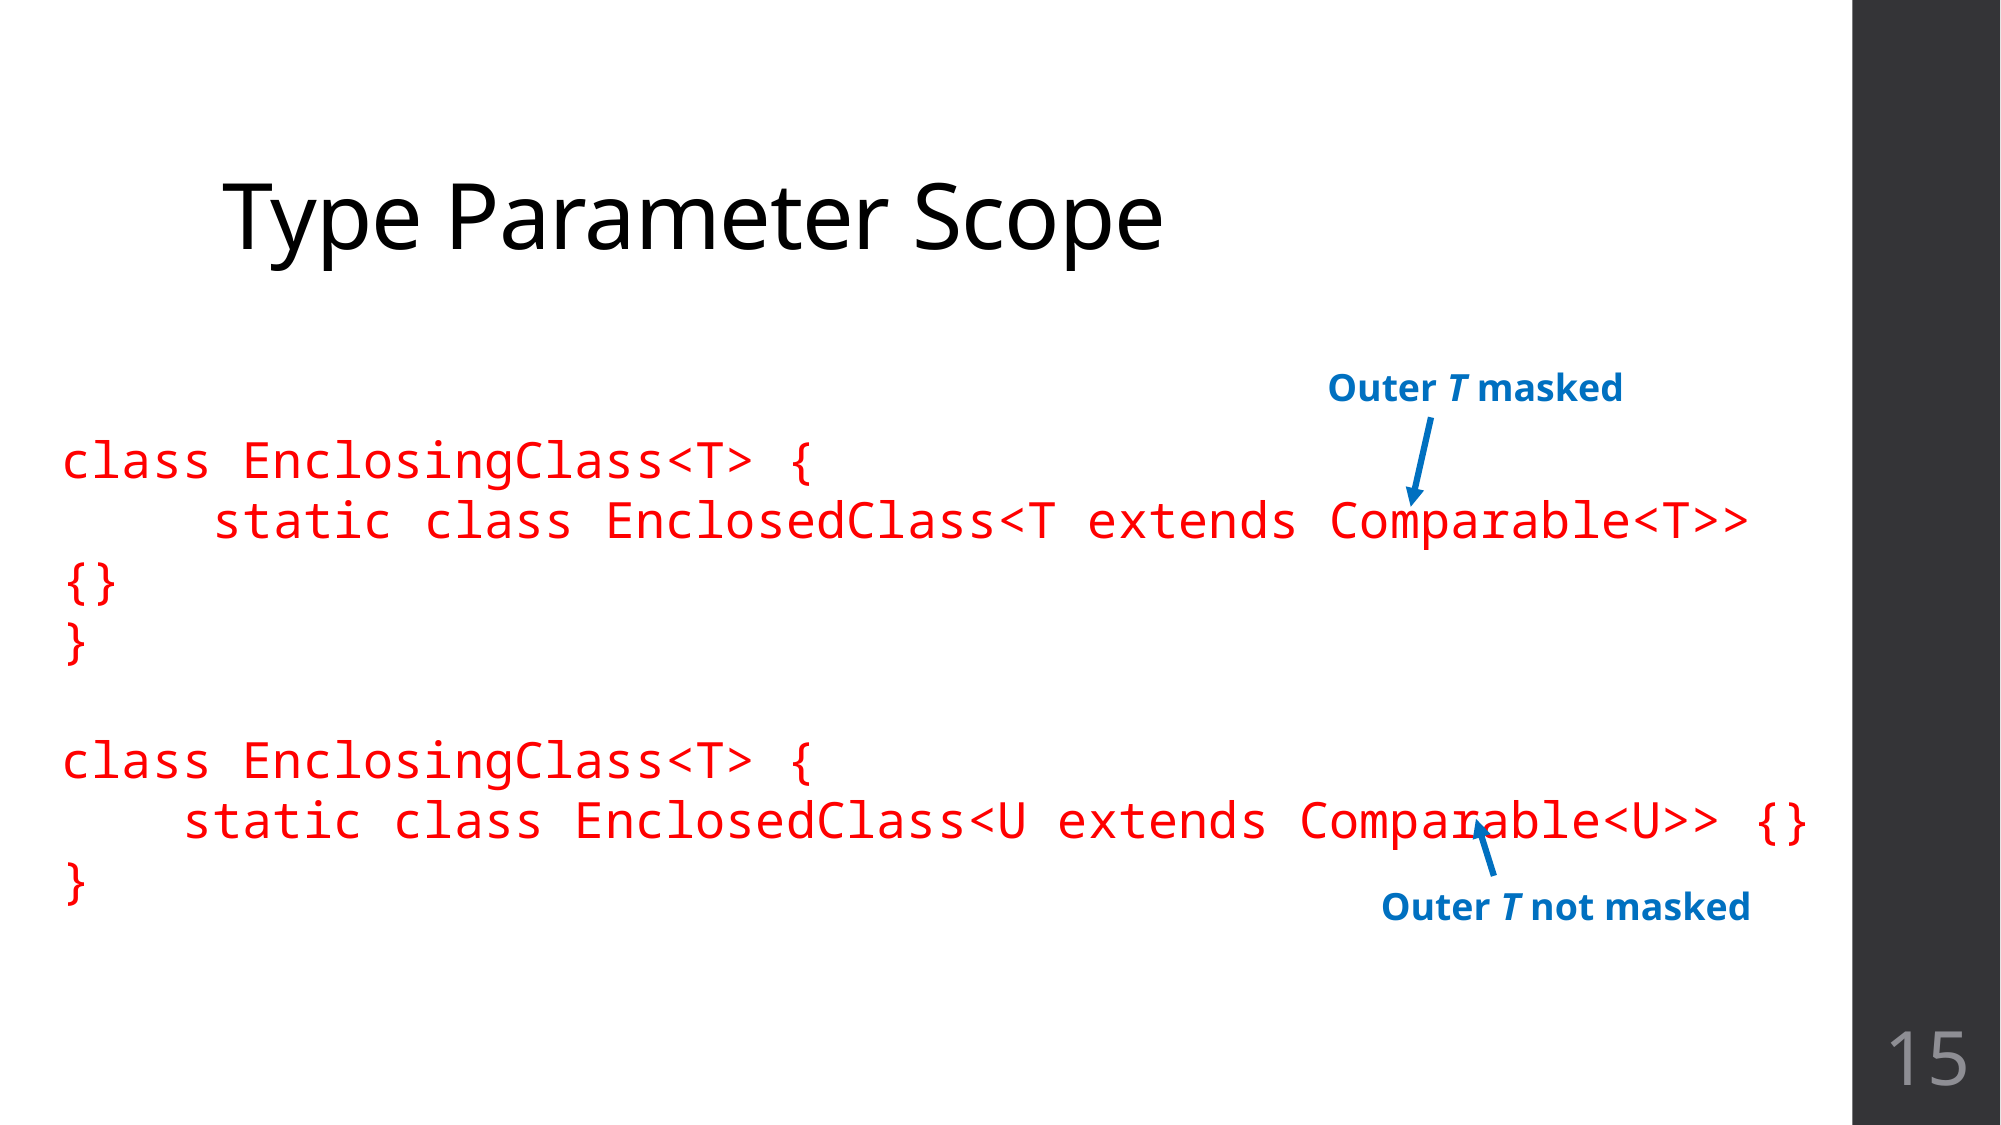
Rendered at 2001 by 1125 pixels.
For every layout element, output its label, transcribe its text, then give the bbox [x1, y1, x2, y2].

text_box Outer T not masked [1366, 875, 1767, 936]
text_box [1410, 417, 1432, 507]
slide_number 15 [1852, 1012, 2000, 1110]
text_box Outer T masked [1312, 356, 1640, 417]
title Type Parameter Scope [206, 60, 1797, 278]
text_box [1475, 818, 1495, 876]
list class EnclosingClass<T> { static class EnclosedClass<T extends Comparable<T>> {} } class EnclosingClass<T> { static class EnclosedClass<U extends Comparable<U>> {} } [46, 312, 1835, 1026]
